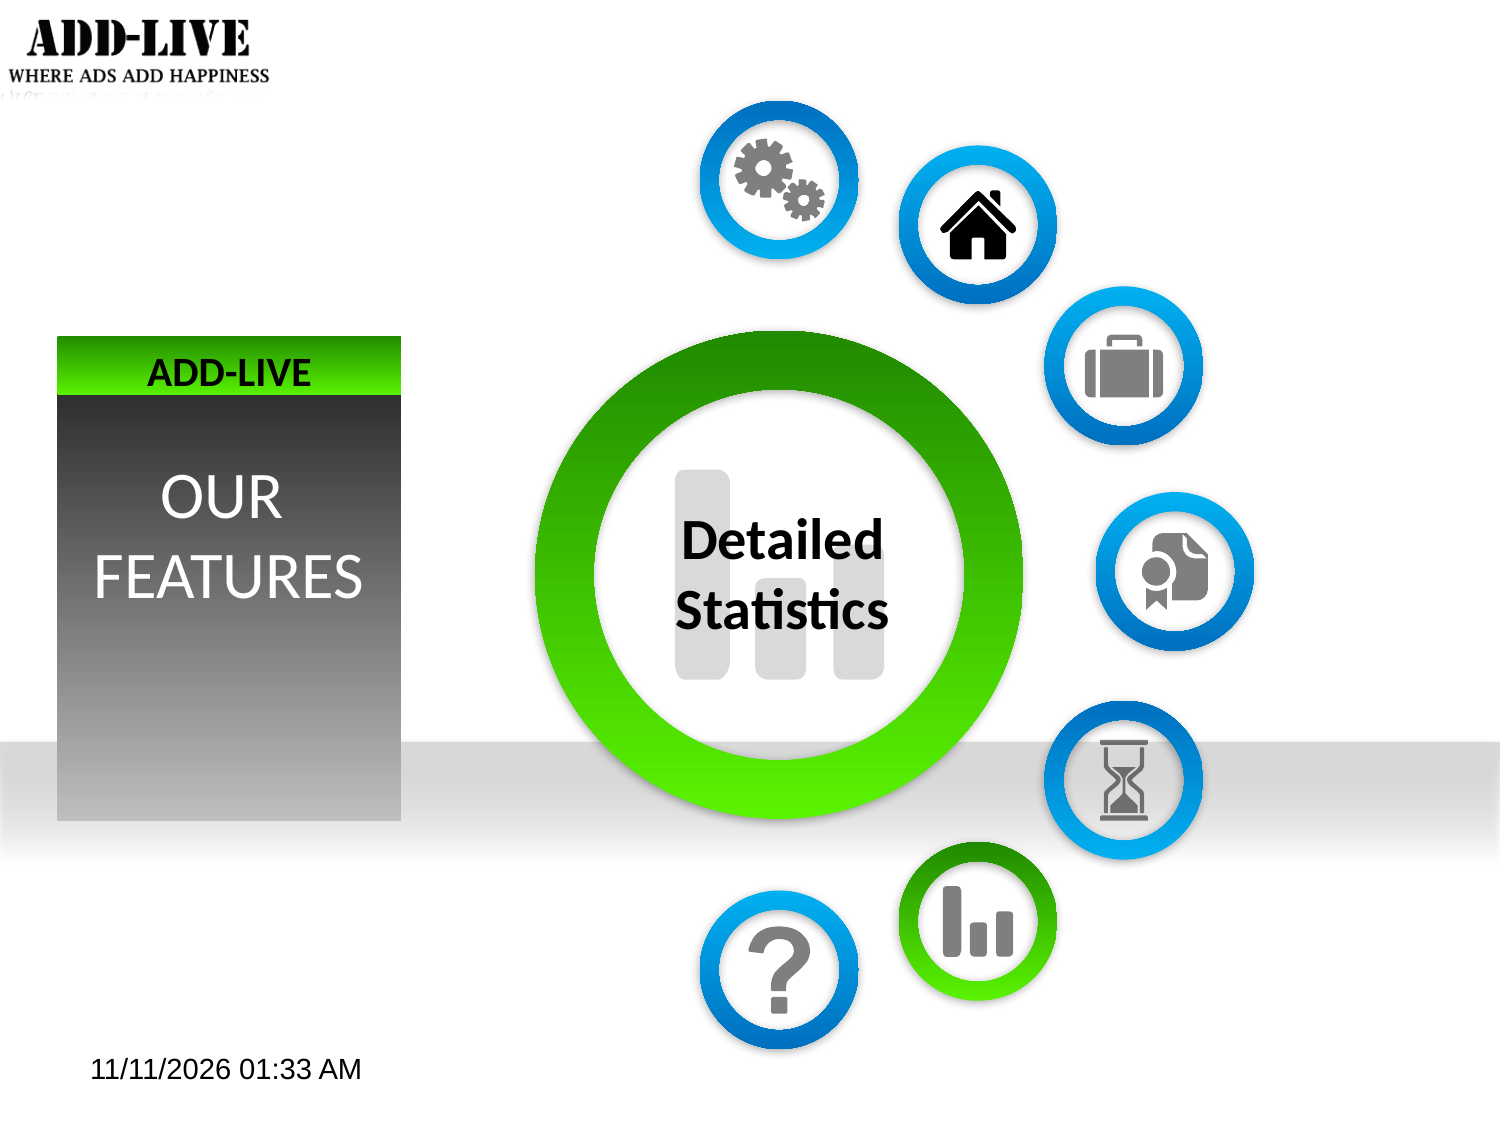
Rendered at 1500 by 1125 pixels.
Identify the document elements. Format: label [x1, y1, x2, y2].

text_box [57, 336, 402, 821]
text_box [534, 100, 1255, 1050]
picture [0, 0, 283, 101]
slide_number [75, 1042, 425, 1103]
